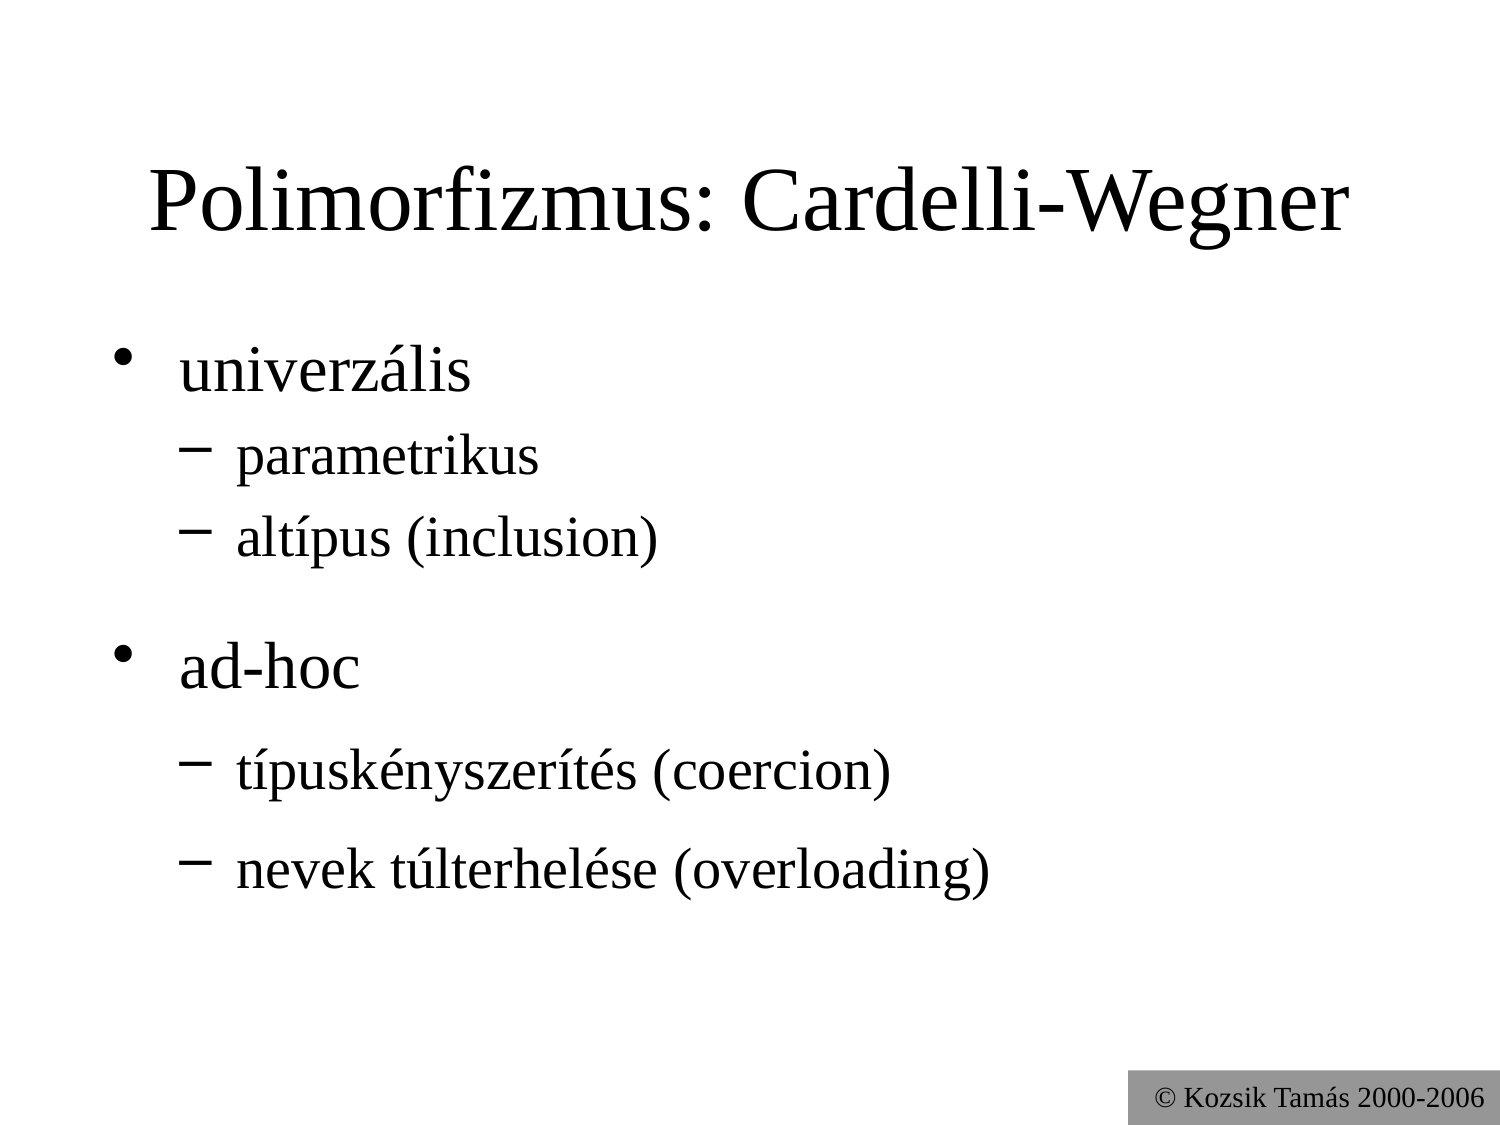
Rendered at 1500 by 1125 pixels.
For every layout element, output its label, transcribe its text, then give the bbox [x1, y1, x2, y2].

title Polimorfizmus: Cardelli-Wegner [112, 99, 1388, 288]
footer © Kozsik Tamás 2000-2006 [1128, 1070, 1500, 1125]
list univerzális parametrikus altípus (inclusion) ad-hoc típuskényszerítés (coercion) nevek túlterhelése (overloading) [112, 324, 1388, 1000]
